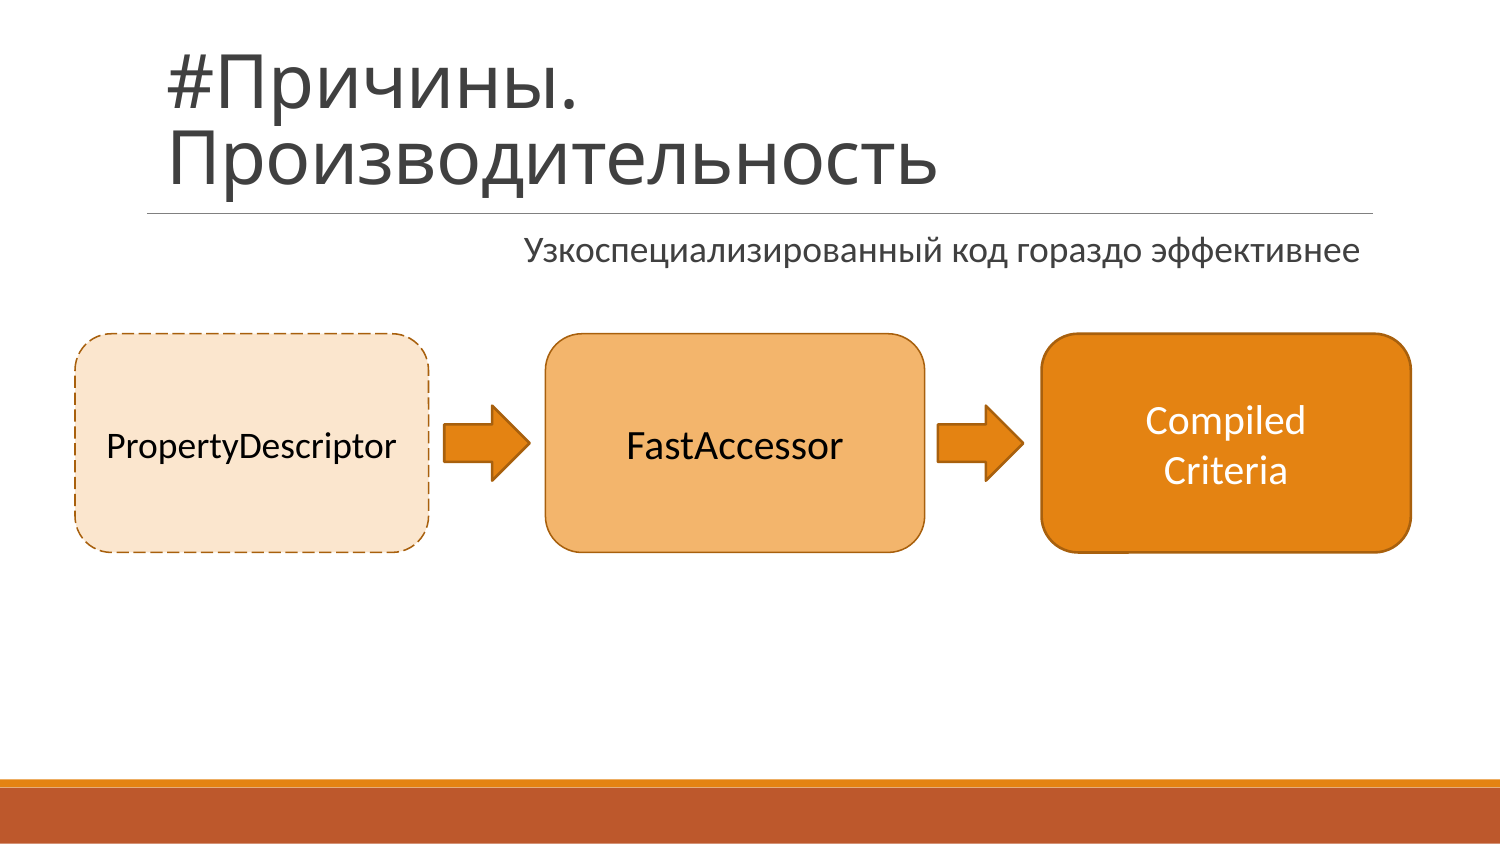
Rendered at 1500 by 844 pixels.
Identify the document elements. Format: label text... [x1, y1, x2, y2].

text_box Compiled Criteria [1040, 332, 1413, 554]
list Узкоспециализированный код гораздо эффективнее [75, 215, 1377, 284]
text_box FastAccessor [544, 332, 926, 554]
text_box [442, 404, 531, 482]
text_box [936, 404, 1025, 482]
title #Причины. Производительность [151, 74, 1377, 215]
text_box PropertyDescriptor [73, 332, 430, 554]
